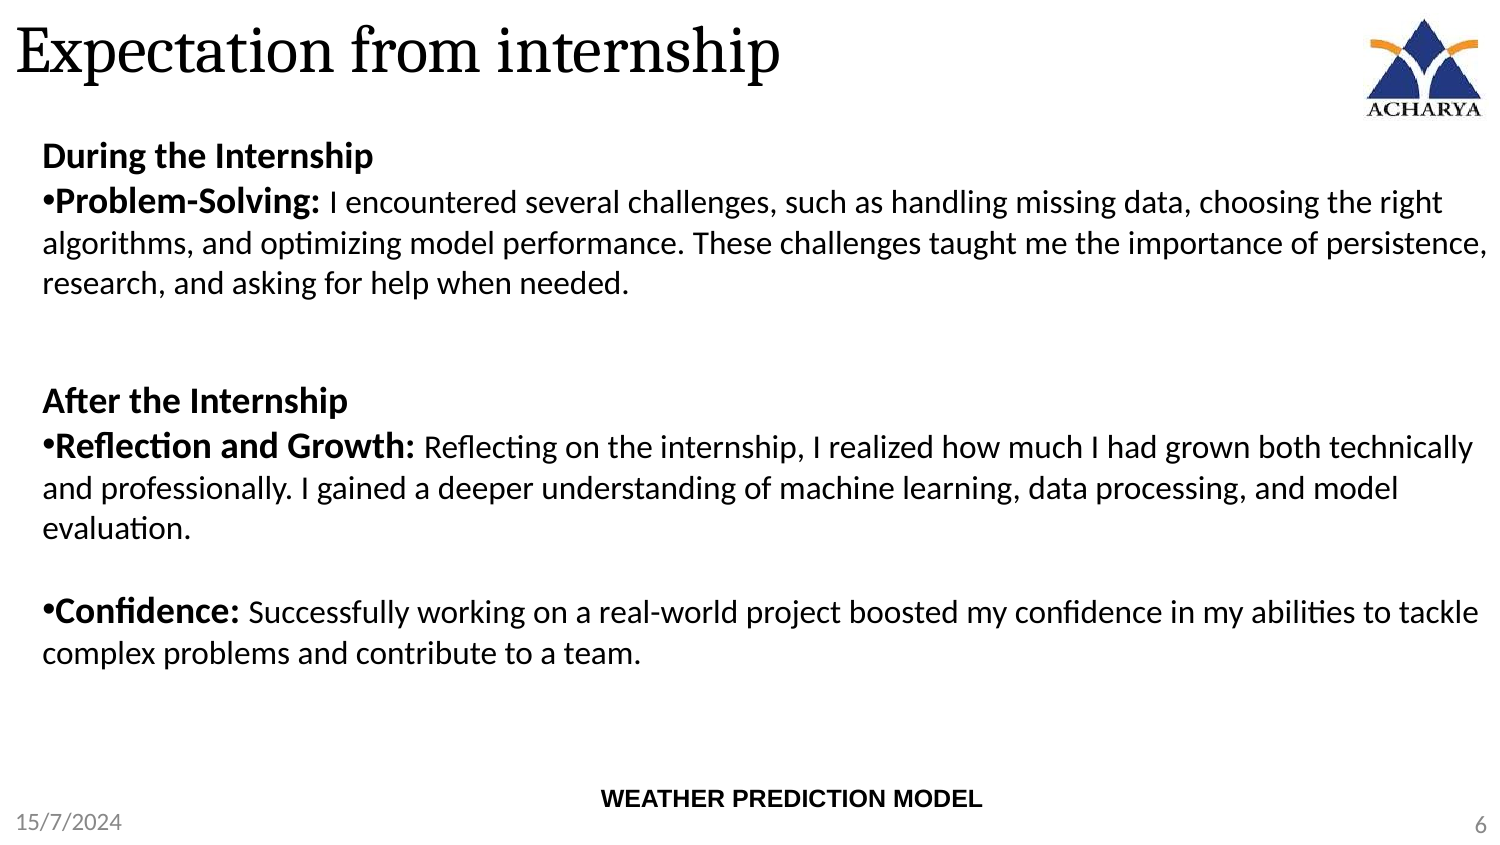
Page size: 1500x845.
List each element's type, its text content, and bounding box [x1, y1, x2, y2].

title Expectation from internship [12, 3, 818, 147]
text_box 15/7/2024 [12, 803, 125, 835]
picture [1363, 13, 1489, 121]
text_box WEATHER PREDICTION MODEL [541, 779, 1042, 844]
slide_number 6 [1468, 812, 1494, 845]
text_box During the Internship Problem-Solving: I encountered several challenges, such as handling missing data, choosing the right algorithms, and optimizing model performance. These challenges taught me the importance of persistence, research, and asking for help when needed. After the Internship Reflection and Growth: Reflecting on the internship, I realized how much I had grown both technically and professionally. I gained a deeper understanding of machine learning, data processing, and model evaluation. Confidence: Successfully working on a real-world project boosted my confidence in my abilities to tackle complex problems and contribute to a team. [42, 129, 1494, 718]
